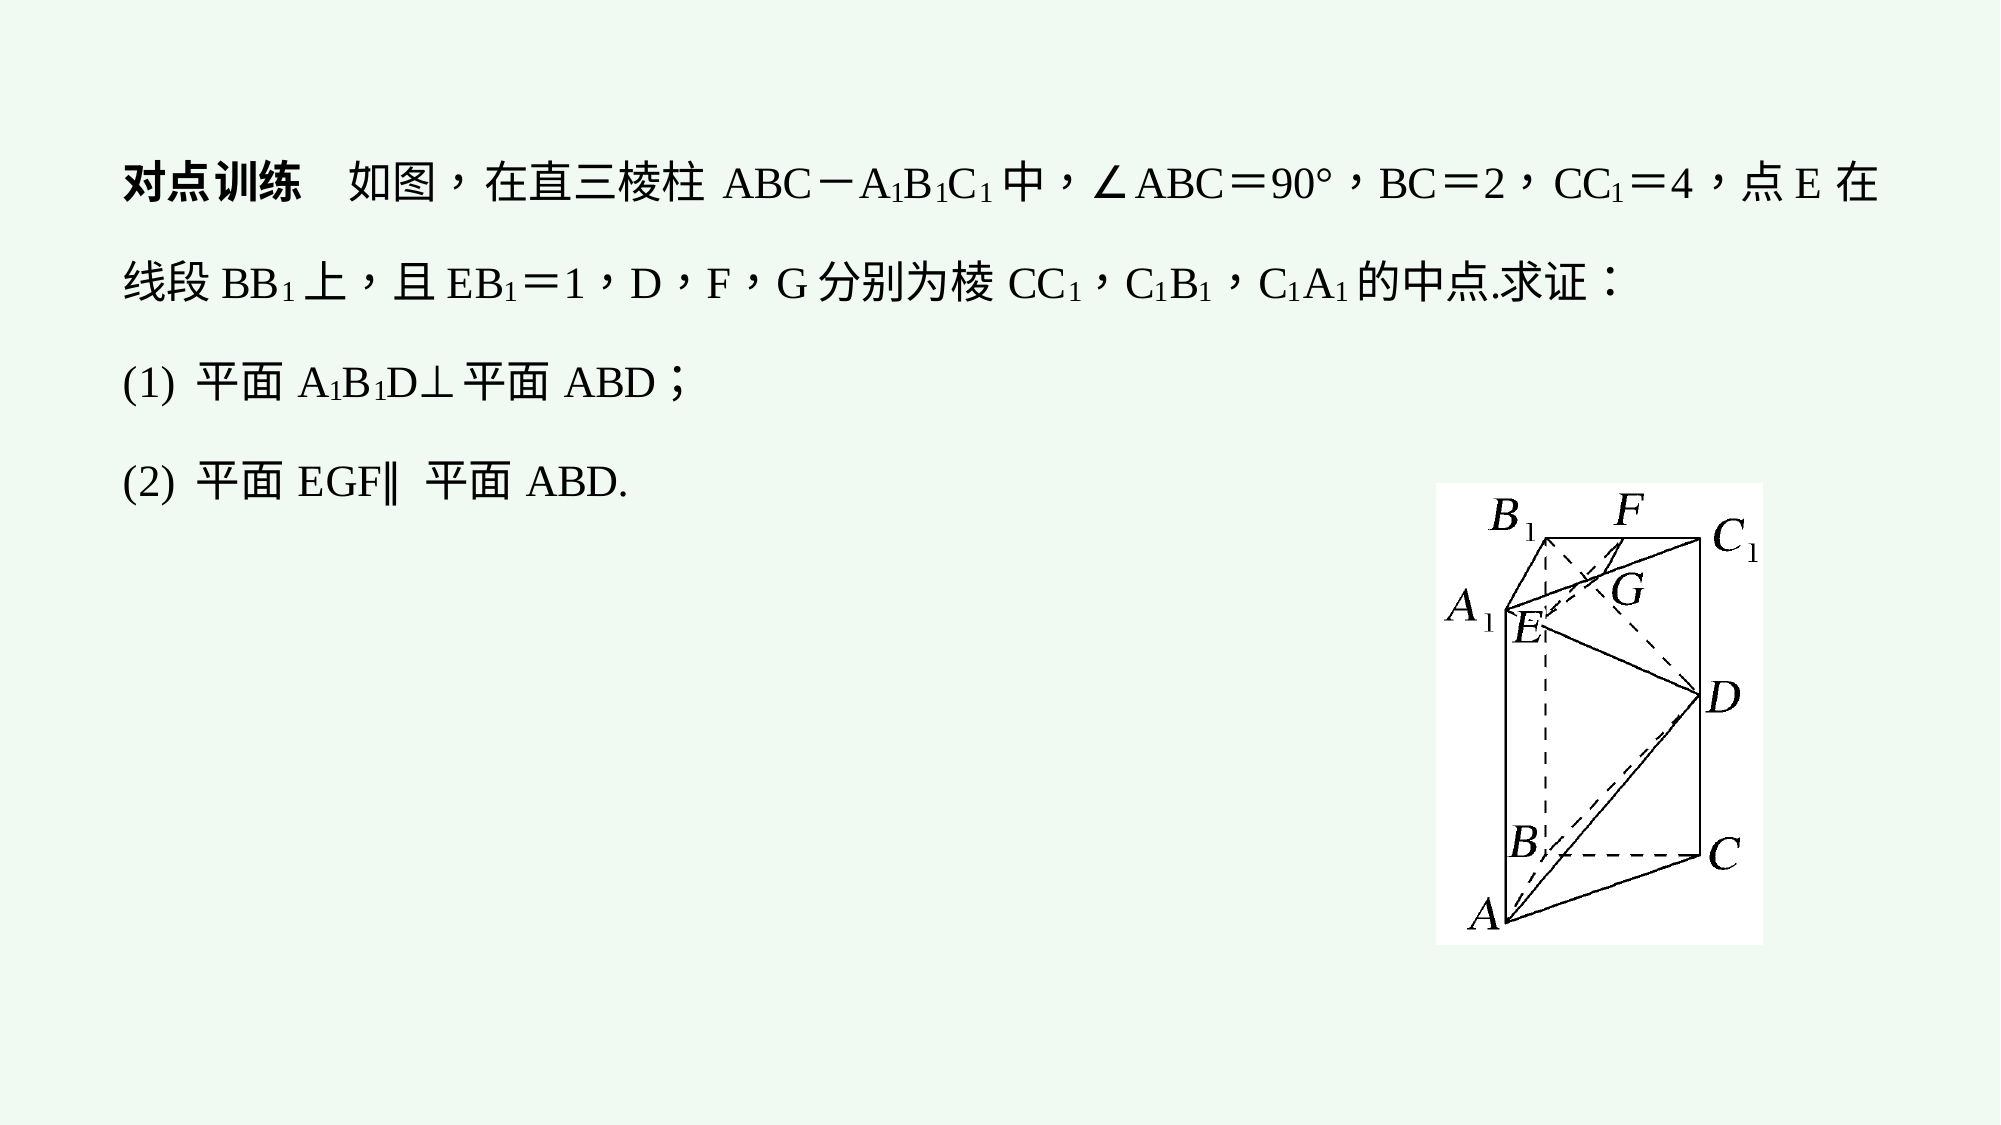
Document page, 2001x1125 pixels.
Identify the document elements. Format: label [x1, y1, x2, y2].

text_box [122, 131, 1881, 1098]
